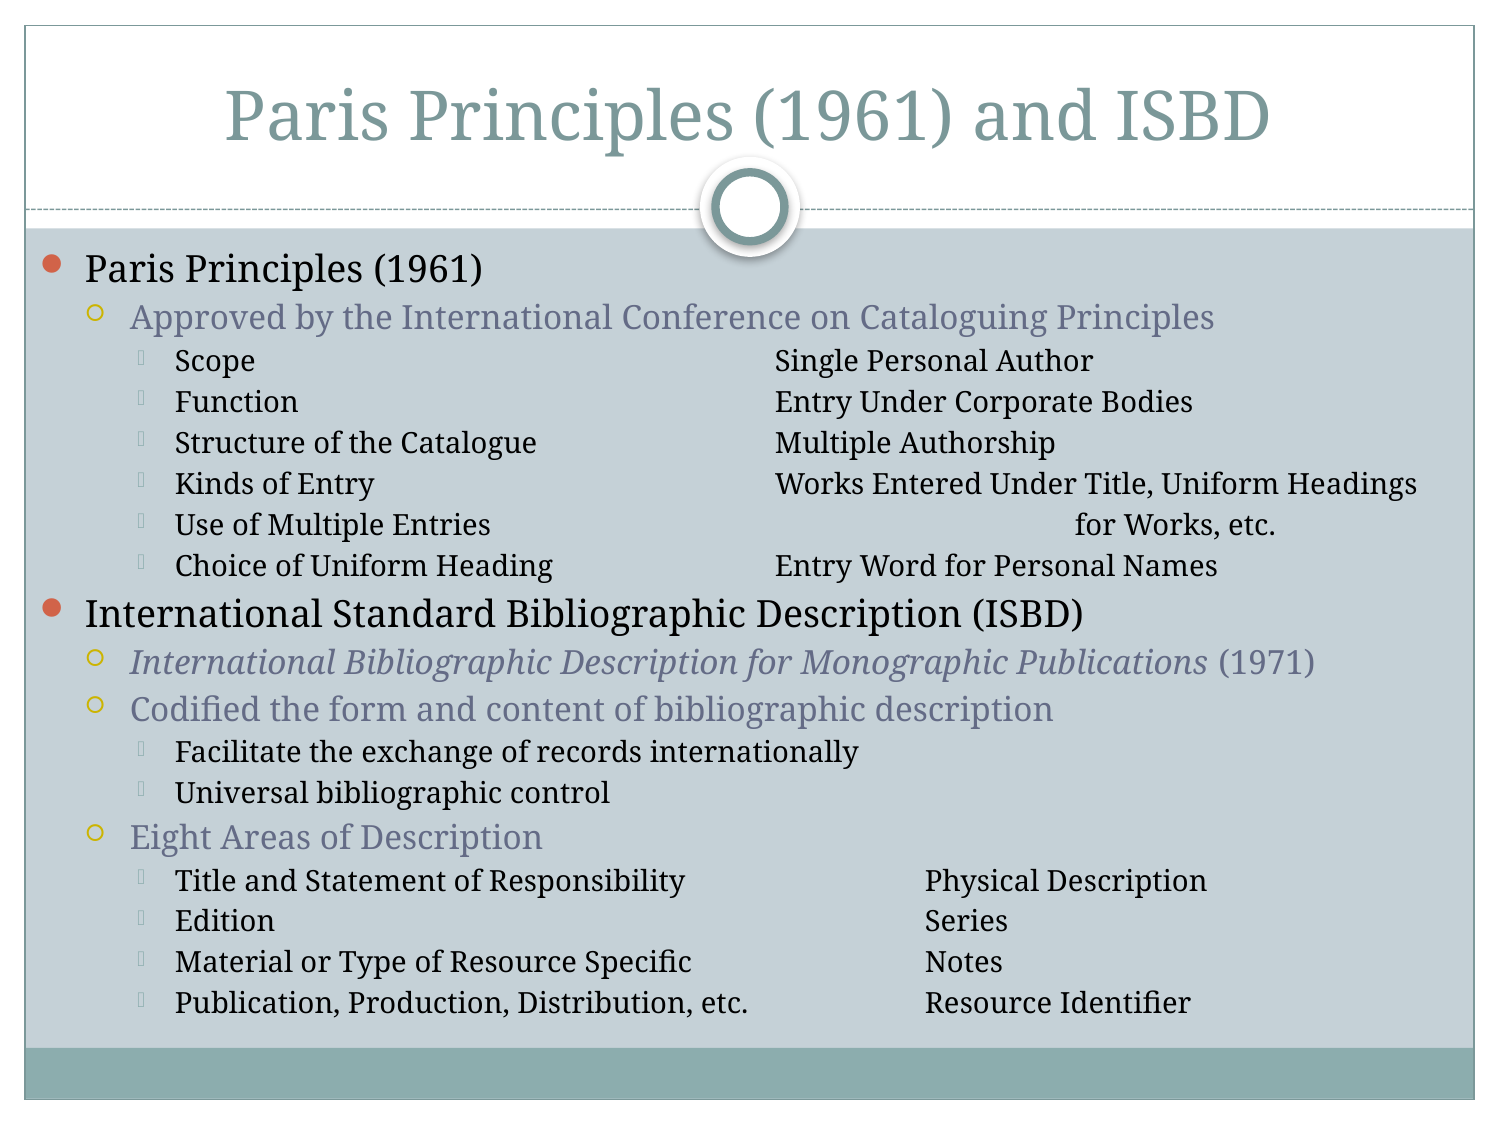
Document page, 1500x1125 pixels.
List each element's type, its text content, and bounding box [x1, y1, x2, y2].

title Paris Principles (1961) and ISBD [49, 37, 1450, 162]
list Paris Principles (1961) Approved by the International Conference on Cataloguing Principles Scope Single Personal Author Function Entry Under Corporate Bodies Structure of the Catalogue Multiple Authorship Kinds of Entry Works Entered Under Title, Uniform Headings Use of Multiple Entries for Works, etc. Choice of Uniform Heading Entry Word for Personal Names International Standard Bibliographic Description (ISBD) International Bibliographic Description for Monographic Publications (1971) Codified the form and content of bibliographic description Facilitate the exchange of records internationally Universal bibliographic control Eight Areas of Description Title and Statement of Responsibility Physical Description Edition Series Material or Type of Resource Specific Notes Publication, Production, Distribution, etc. Resource Identifier [24, 237, 1475, 1050]
